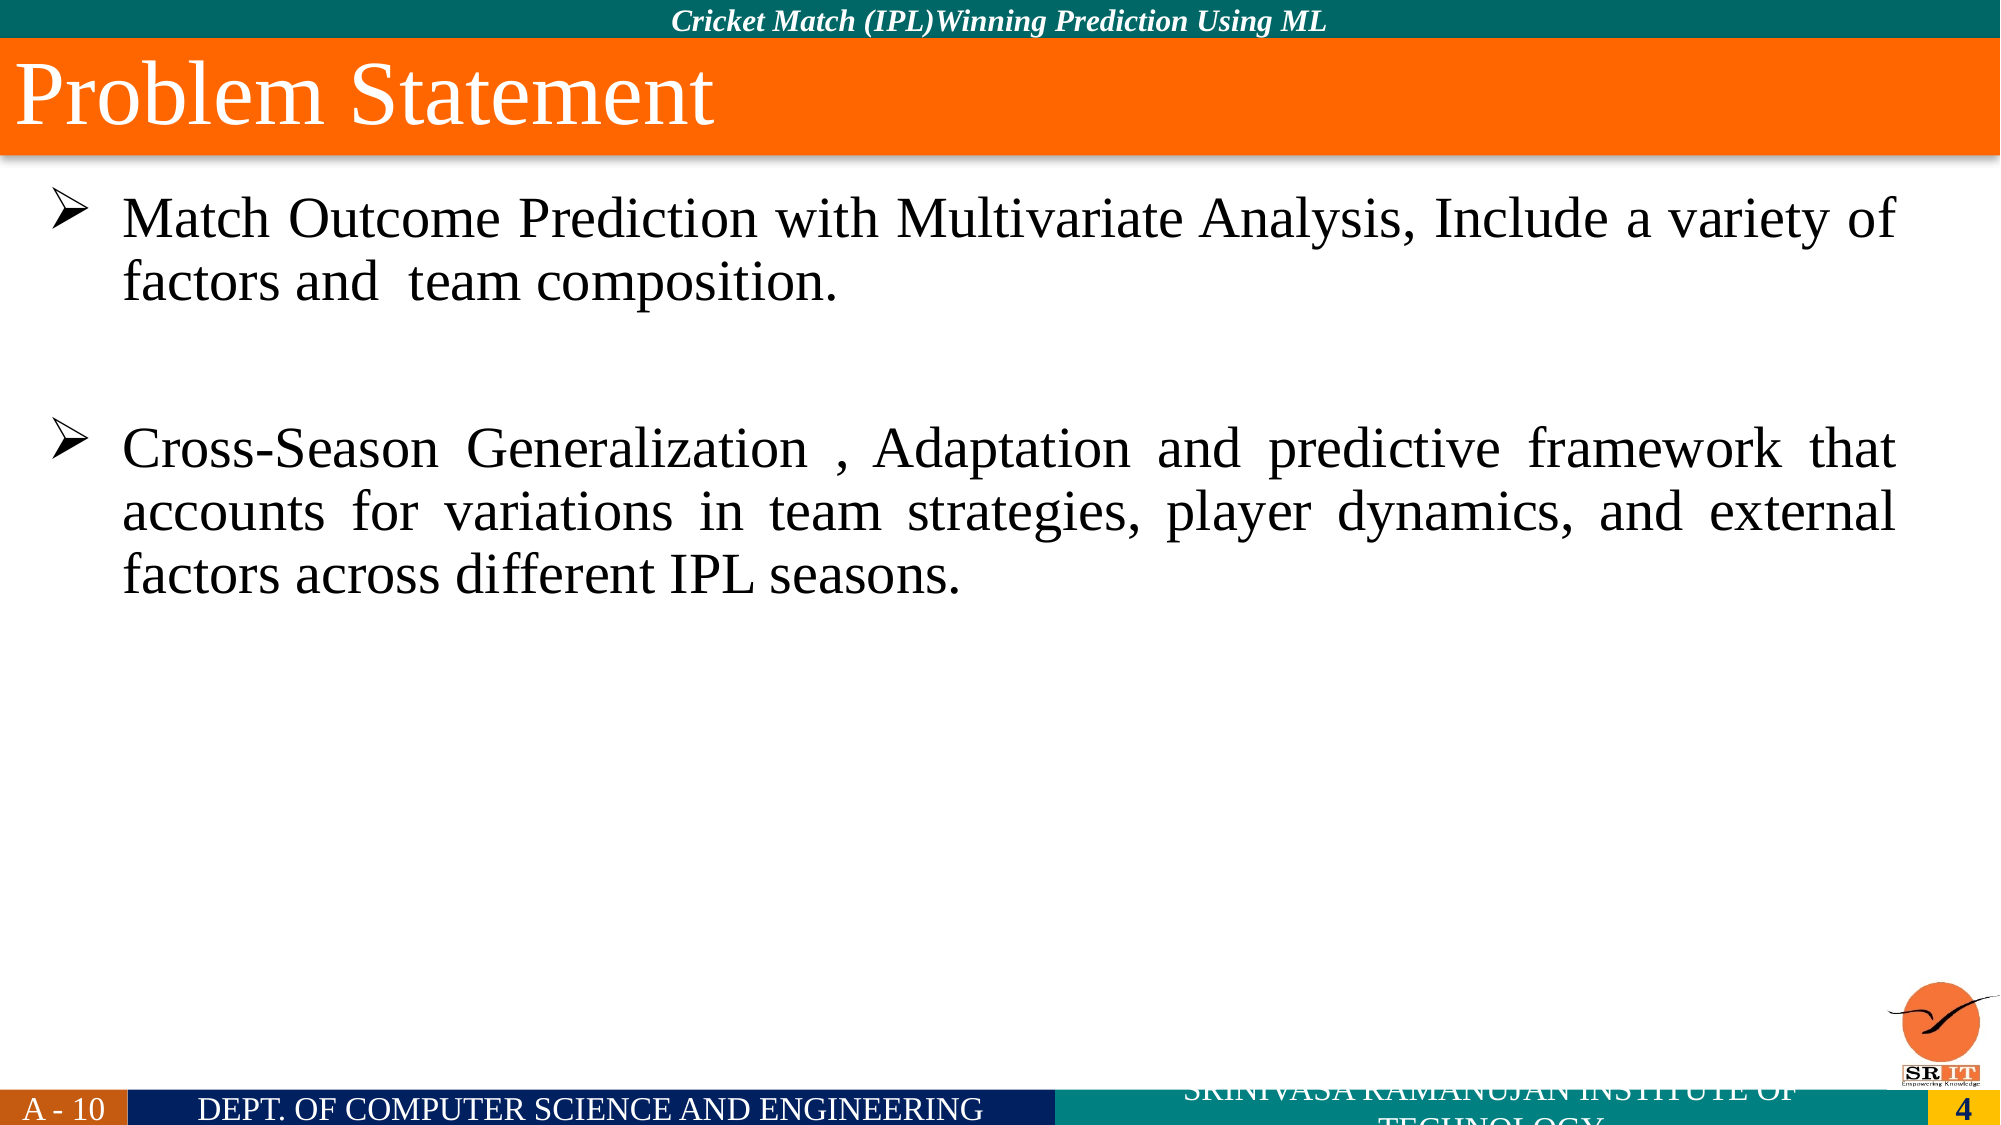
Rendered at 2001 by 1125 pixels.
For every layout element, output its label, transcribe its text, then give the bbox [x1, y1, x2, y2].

picture [1887, 977, 2000, 1090]
list Match Outcome Prediction with Multivariate Analysis, Include a variety of factors and team composition. Cross-Season Generalization , Adaptation and predictive framework that accounts for variations in team strategies, player dynamics, and external factors across different IPL seasons. [32, 179, 1913, 1013]
title Problem Statement [0, 38, 2000, 156]
